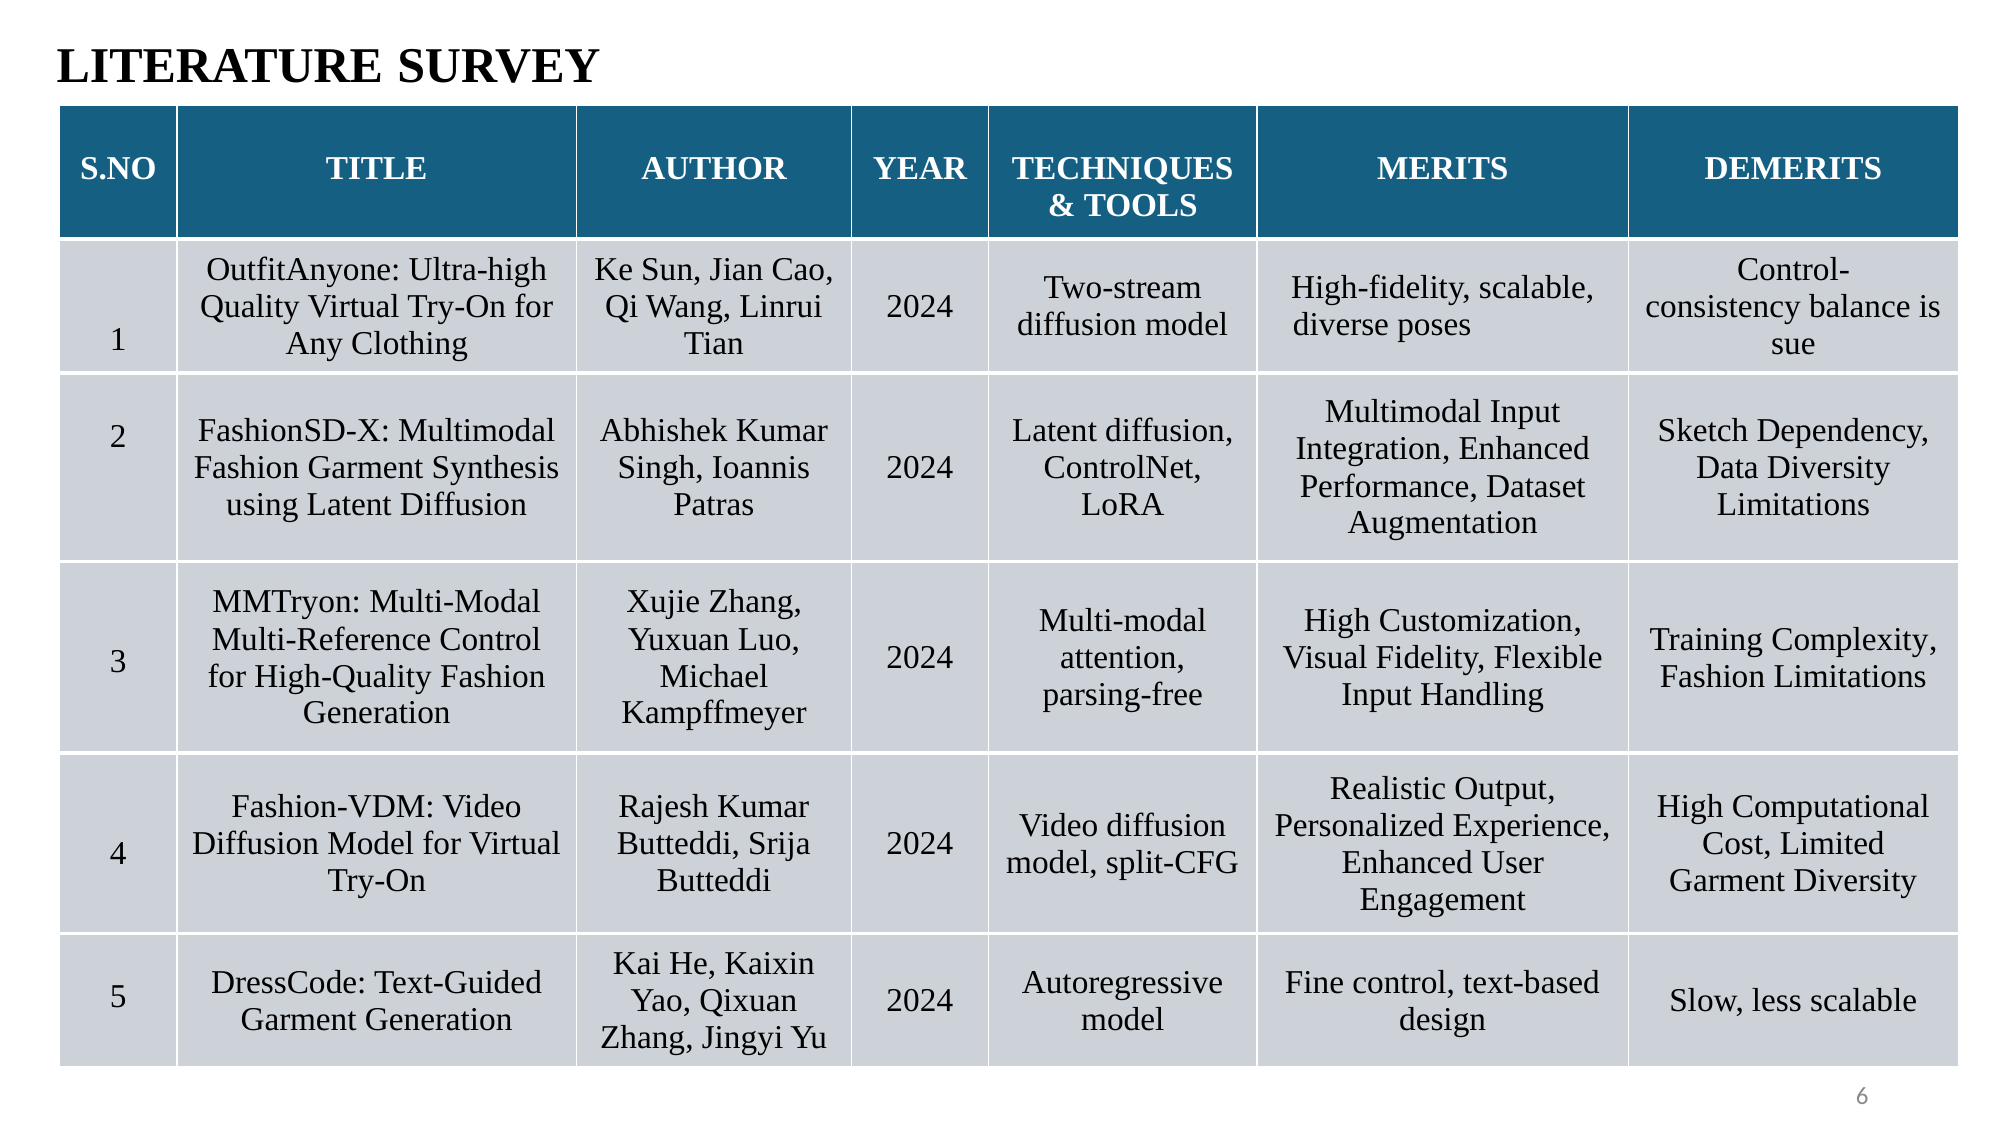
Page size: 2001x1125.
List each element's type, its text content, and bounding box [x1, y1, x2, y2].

table_cell Realistic Output, Personalized Experience, Enhanced User Engagement [1258, 755, 1628, 932]
table_cell Fine control, text-based design [1258, 935, 1628, 1066]
table_cell 2024 [852, 755, 988, 932]
table_cell High Computational Cost, Limited Garment Diversity [1629, 755, 1958, 932]
table_cell 2024 [852, 935, 988, 1066]
table_header TITLE [178, 106, 576, 237]
table_cell Video diffusion model, split-CFG [989, 755, 1256, 932]
table_cell 2024 [852, 241, 988, 371]
table_cell 4 [60, 755, 176, 932]
title LITERATURE SURVEY [41, 22, 1665, 106]
table_cell OutfitAnyone: Ultra-high Quality Virtual Try-On for Any Clothing [178, 241, 576, 371]
table_cell Ke Sun, Jian Cao, Qi Wang, Linrui Tian [577, 241, 851, 371]
table_cell Two-stream diffusion model [989, 241, 1256, 371]
table_cell FashionSD-X: Multimodal Fashion Garment Synthesis using Latent Diffusion [178, 375, 576, 560]
table_cell Latent diffusion, ControlNet, LoRA [989, 375, 1256, 560]
table_cell Fashion-VDM: Video Diffusion Model for Virtual Try-On [178, 755, 576, 932]
table_cell 5 [60, 935, 176, 1066]
table_header MERITS [1258, 106, 1628, 237]
table_cell DressCode: Text-Guided Garment Generation [178, 935, 576, 1066]
table_header TECHNIQUES & TOOLS [989, 106, 1256, 237]
table_header YEAR [852, 106, 988, 237]
table_header DEMERITS [1629, 106, 1958, 237]
table_cell Rajesh Kumar Butteddi, Srija Butteddi [577, 755, 851, 932]
table_cell Xujie Zhang, Yuxuan Luo, Michael Kampffmeyer [577, 563, 851, 751]
table_cell MMTryon: Multi-Modal Multi-Reference Control for High-Quality Fashion Generation [178, 563, 576, 751]
table_cell Slow, less scalable [1629, 935, 1958, 1066]
table_cell Multi-modal attention, parsing-free [989, 563, 1256, 751]
table_cell High Customization, Visual Fidelity, Flexible Input Handling [1258, 563, 1628, 751]
table_cell Control-consistency balance issue [1629, 241, 1958, 371]
table_cell 1 [60, 241, 176, 371]
table_cell 2024 [852, 375, 988, 560]
table_cell 3 [60, 563, 176, 751]
table_cell Multimodal Input Integration, Enhanced Performance, Dataset Augmentation [1258, 375, 1628, 560]
table_cell 2 [60, 375, 176, 560]
table_cell Training Complexity, Fashion Limitations [1629, 563, 1958, 751]
table_cell Sketch Dependency, Data Diversity Limitations [1629, 375, 1958, 560]
table_cell Autoregressive model [989, 935, 1256, 1066]
table_header AUTHOR [577, 106, 851, 237]
table_cell 2024 [852, 563, 988, 751]
table_cell Kai He, Kaixin Yao, Qixuan Zhang, Jingyi Yu [577, 935, 851, 1066]
table_cell Abhishek Kumar Singh, Ioannis Patras [577, 375, 851, 560]
table_header S.NO [60, 106, 176, 237]
slide_number 6 [1433, 1065, 1884, 1125]
table_cell High-fidelity, scalable, diverse poses [1258, 241, 1628, 371]
